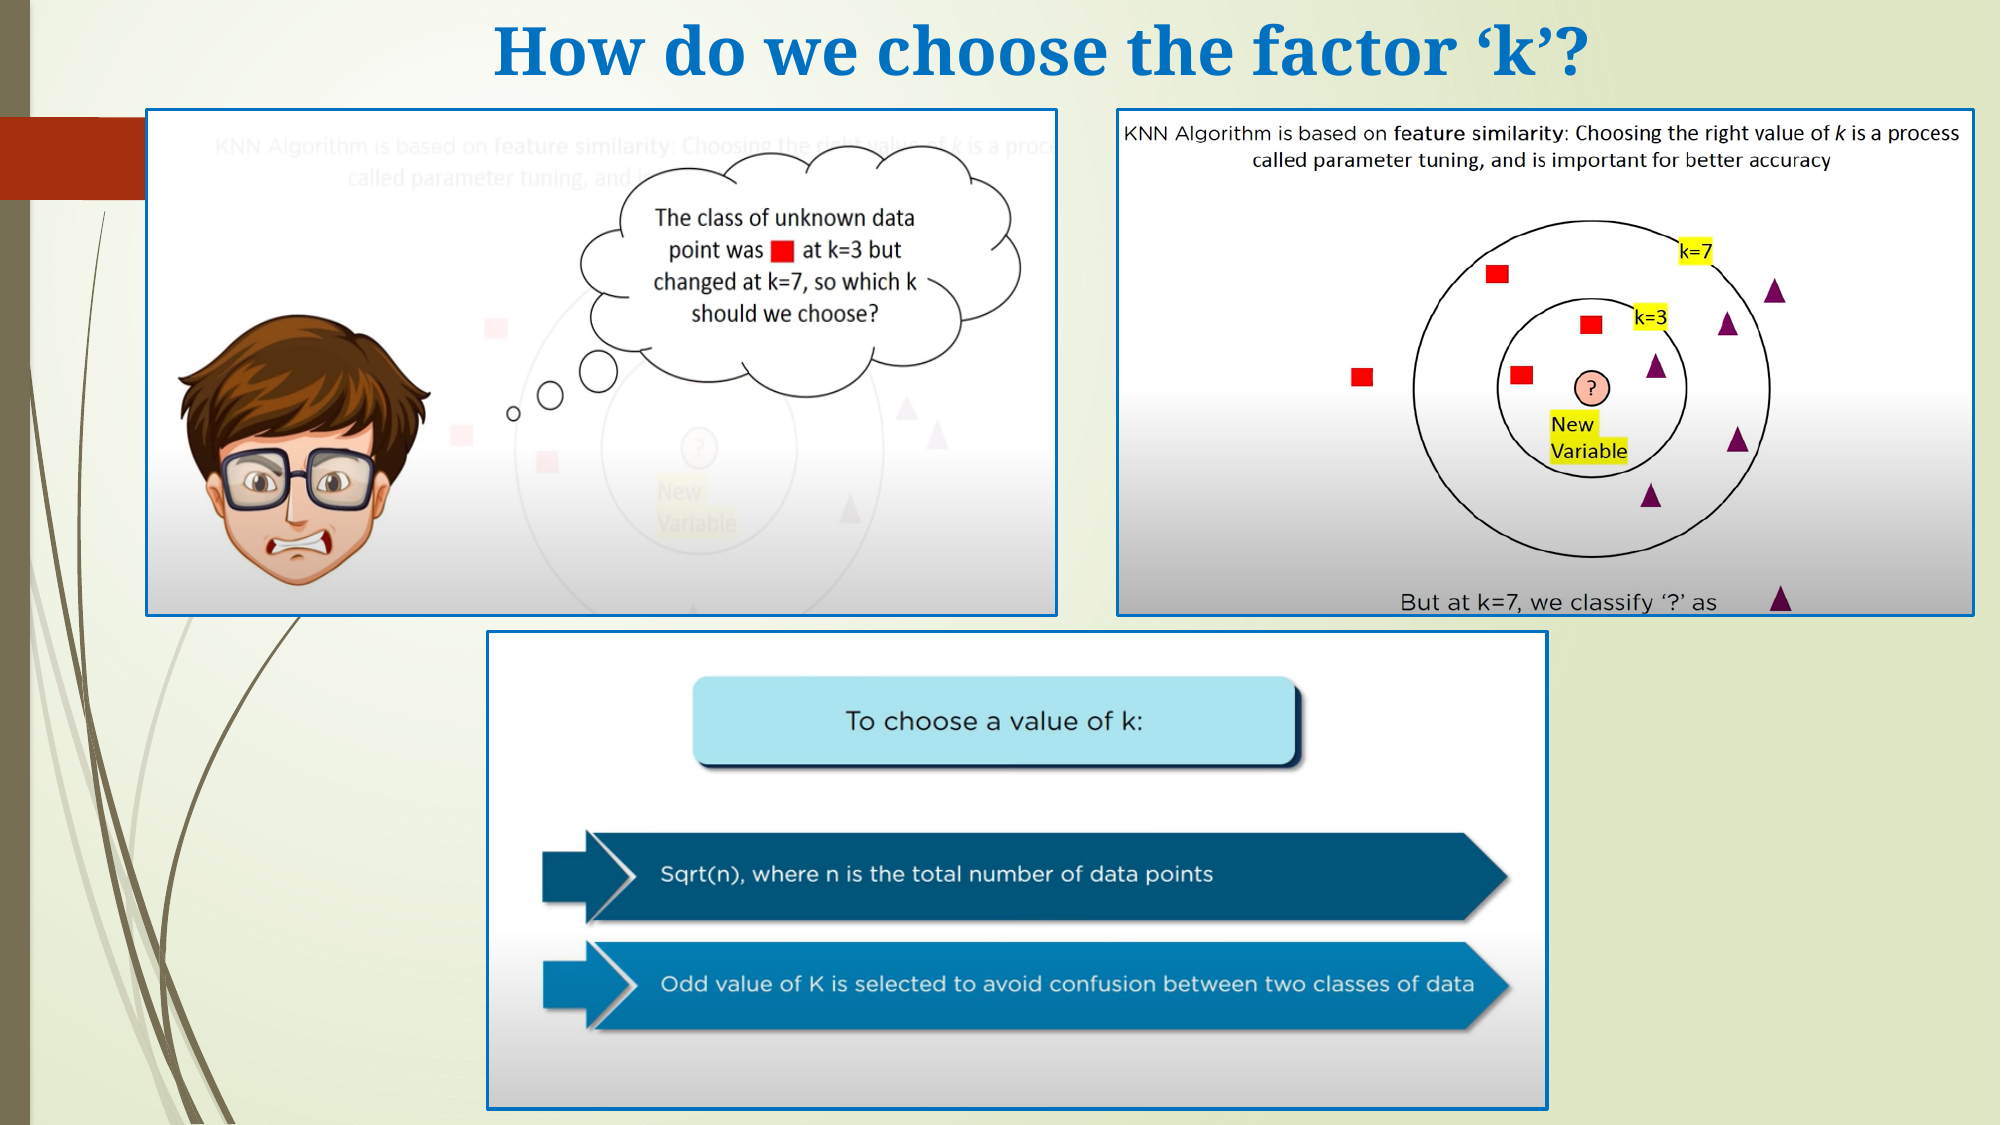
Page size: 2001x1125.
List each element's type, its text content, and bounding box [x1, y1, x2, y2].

picture [1118, 110, 1973, 614]
title How do we choose the factor ‘k’? [312, 0, 1775, 212]
picture [147, 110, 1055, 614]
picture [488, 633, 1546, 1108]
